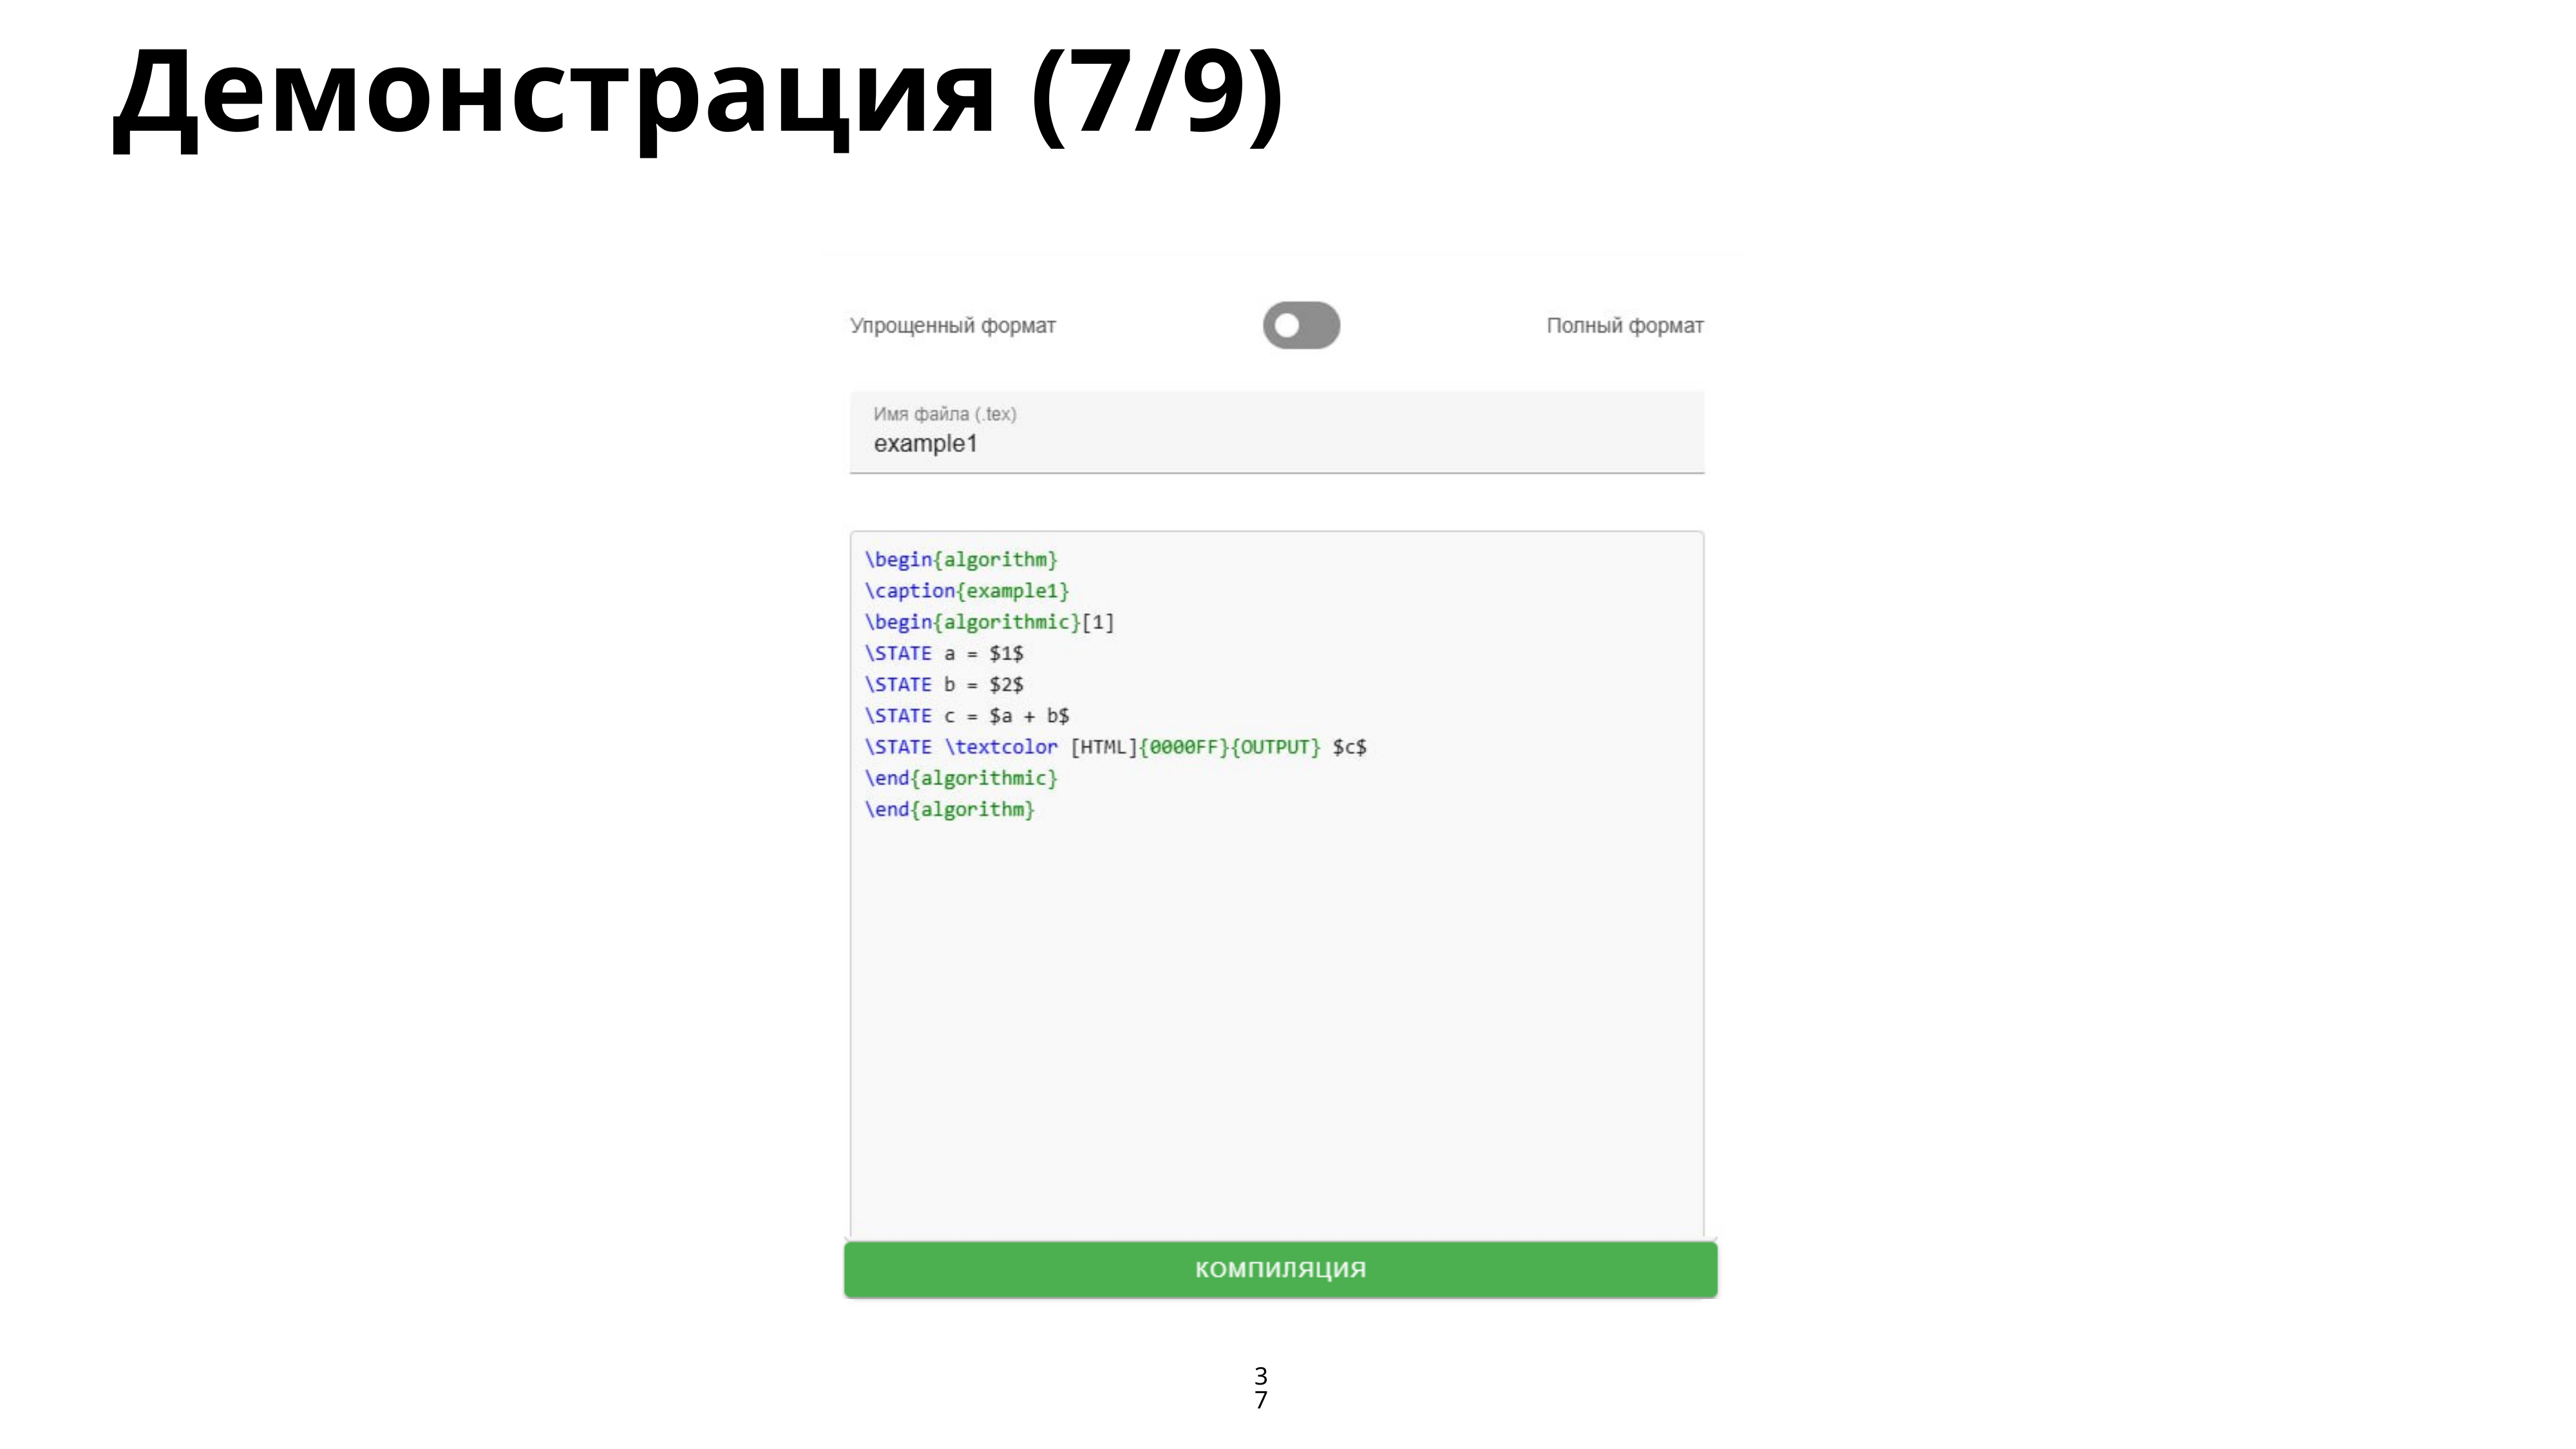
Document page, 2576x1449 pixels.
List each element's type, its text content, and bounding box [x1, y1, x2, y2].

picture [819, 249, 1746, 1319]
slide_number 37 [1243, 1364, 1283, 1405]
title Демонстрация (7/9) [107, 37, 2429, 274]
